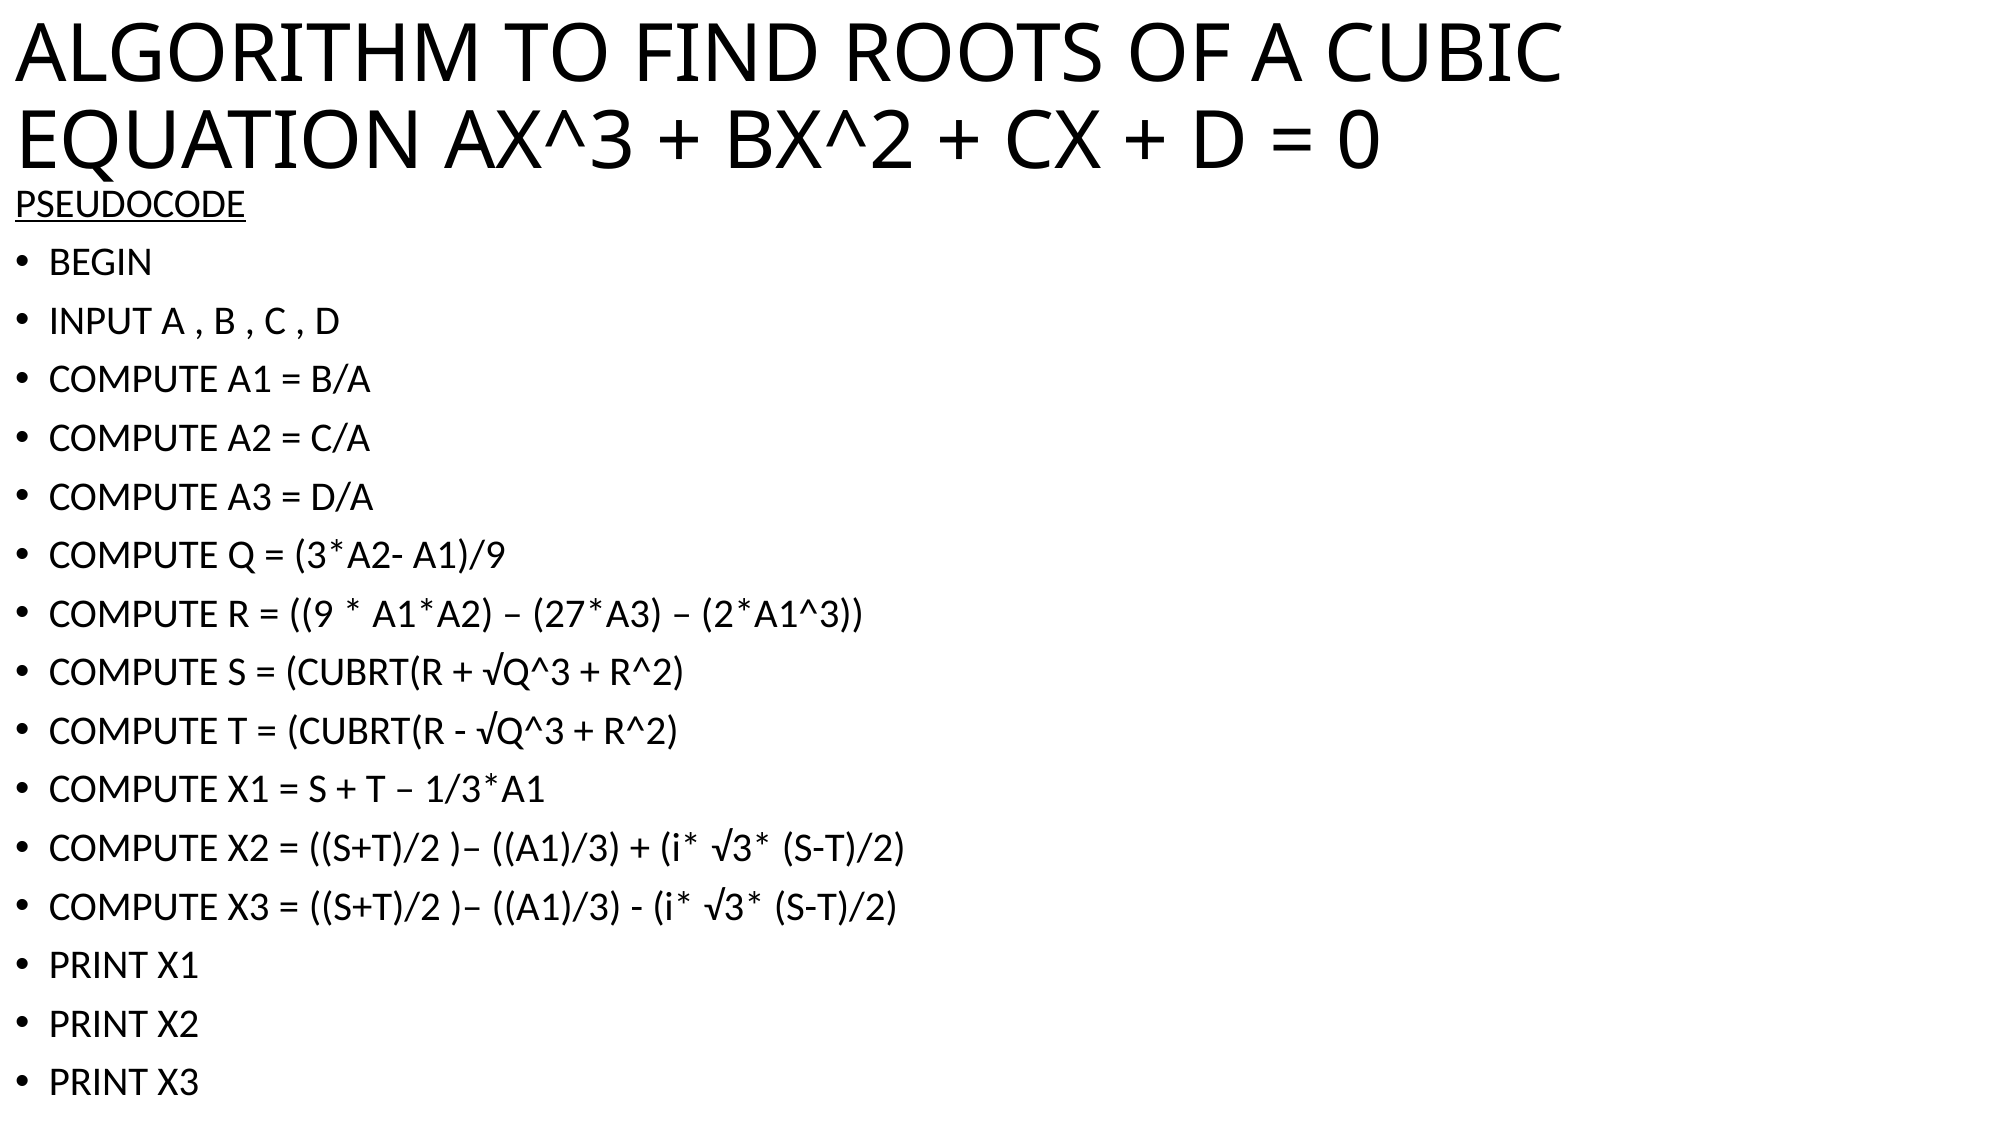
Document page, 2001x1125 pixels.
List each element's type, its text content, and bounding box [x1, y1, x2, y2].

list PSEUDOCODE BEGIN INPUT A , B , C , D COMPUTE A1 = B/A COMPUTE A2 = C/A COMPUTE A3 = D/A COMPUTE Q = (3*A2- A1)/9 COMPUTE R = ((9 * A1*A2) – (27*A3) – (2*A1^3)) COMPUTE S = (CUBRT(R + √Q^3 + R^2) COMPUTE T = (CUBRT(R - √Q^3 + R^2) COMPUTE X1 = S + T – 1/3*A1 COMPUTE X2 = ((S+T)/2 )– ((A1)/3) + (i* √3* (S-T)/2) COMPUTE X3 = ((S+T)/2 )– ((A1)/3) - (i* √3* (S-T)/2) PRINT X1 PRINT X2 PRINT X3 [0, 174, 2000, 1125]
title ALGORITHM TO FIND ROOTS OF A CUBIC EQUATION AX^3 + BX^2 + CX + D = 0 [0, 0, 1598, 174]
